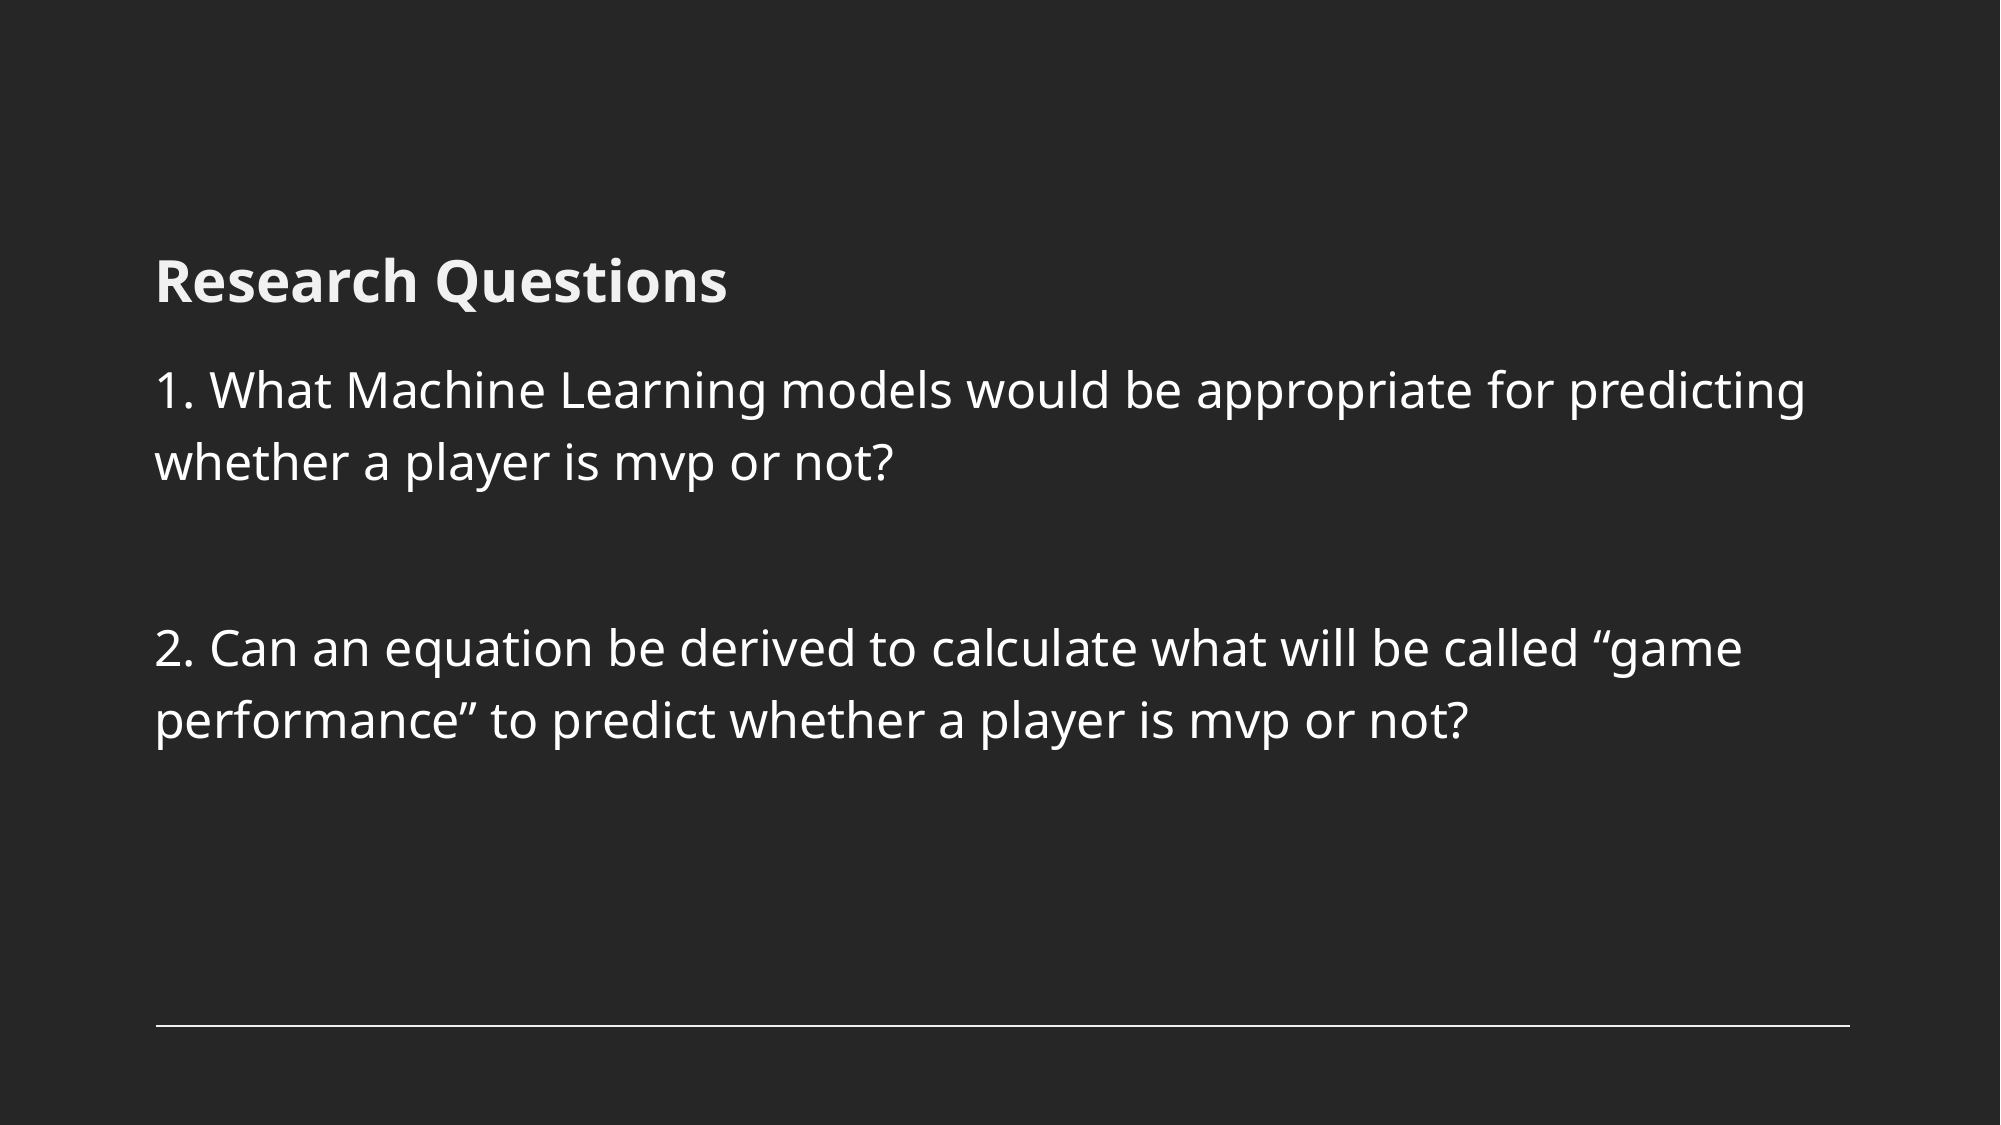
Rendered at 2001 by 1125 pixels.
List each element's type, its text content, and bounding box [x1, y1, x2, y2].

list 1. What Machine Learning models would be appropriate for predicting whether a player is mvp or not? 2. Can an equation be derived to calculate what will be called “game performance” to predict whether a player is mvp or not? [139, 338, 1850, 980]
title Research Questions [139, 143, 1850, 322]
